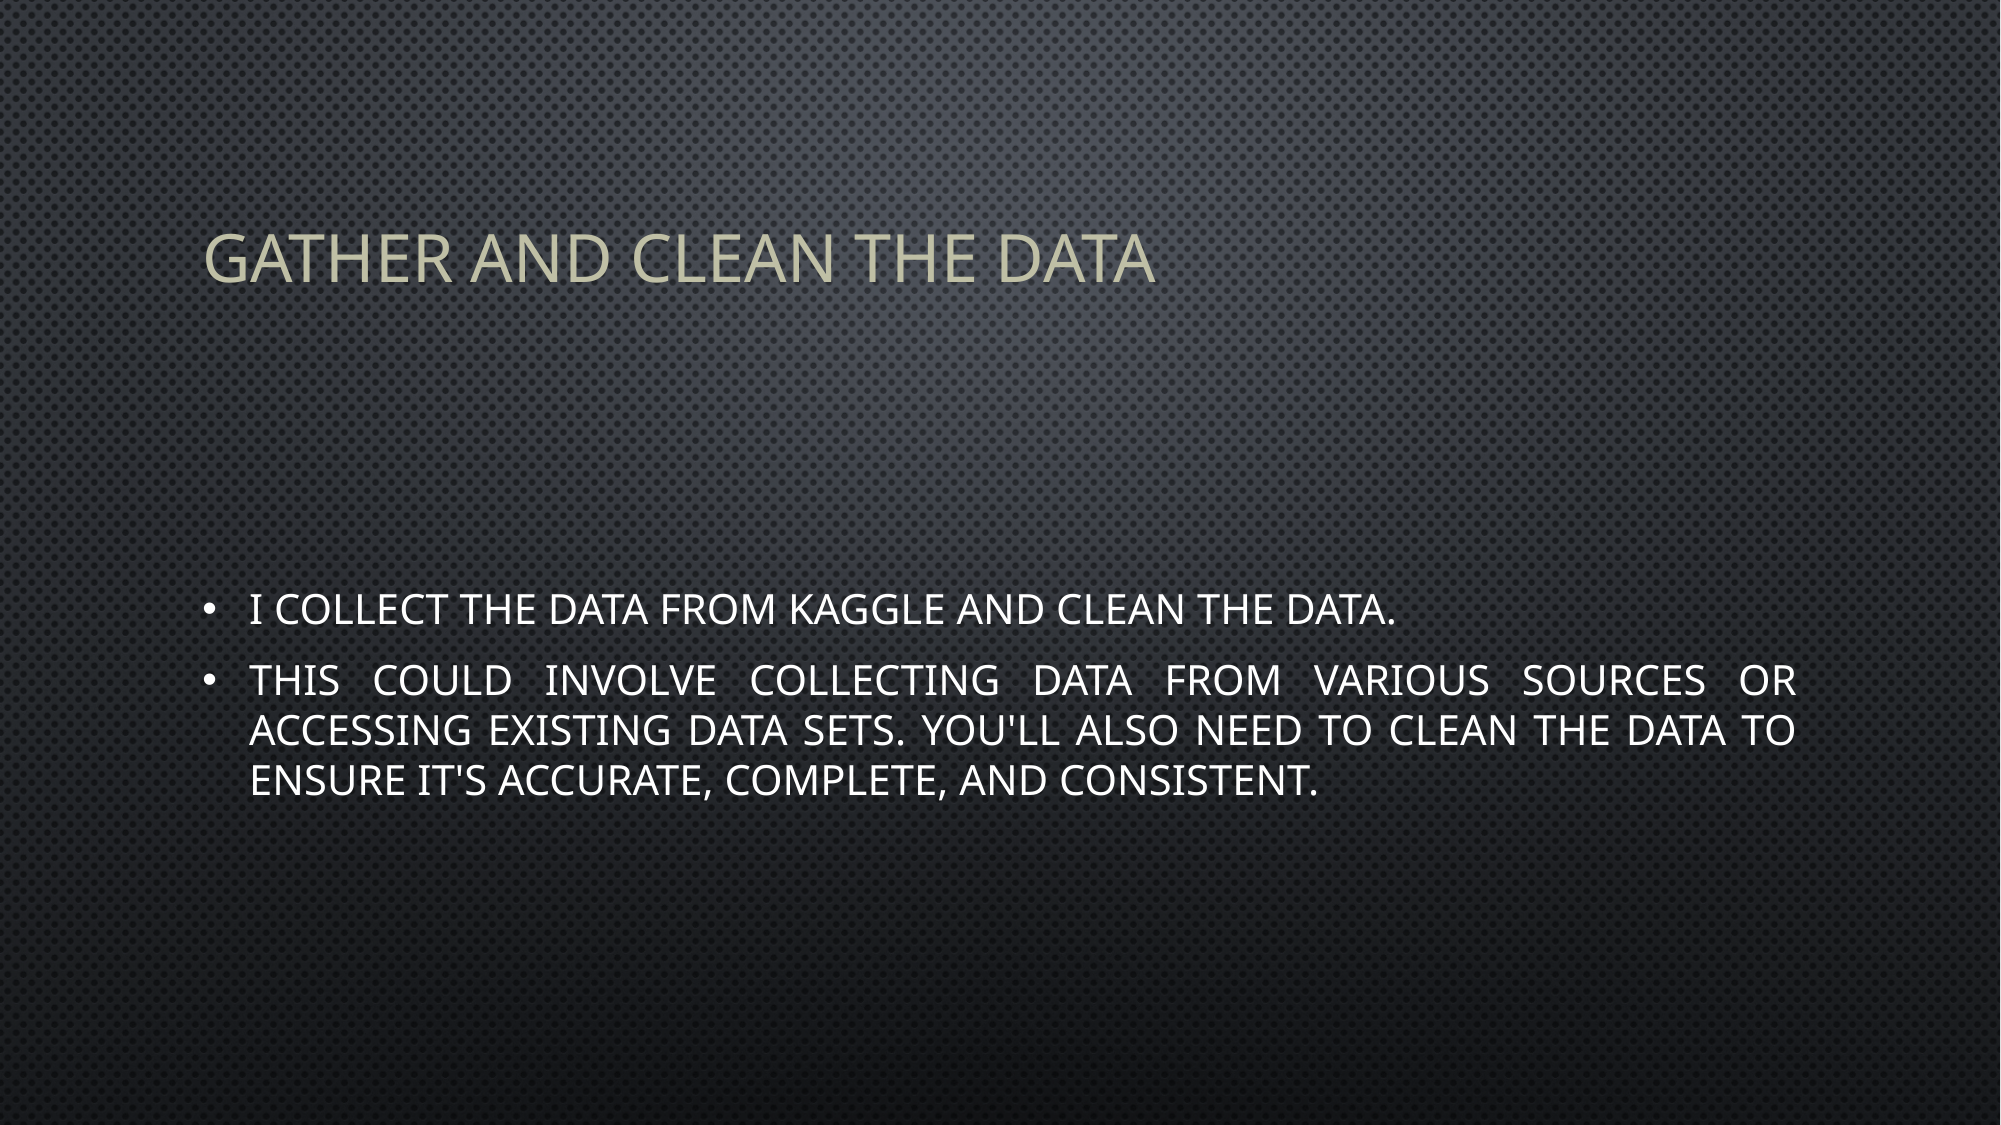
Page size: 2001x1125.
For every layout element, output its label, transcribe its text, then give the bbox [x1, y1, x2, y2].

list I Collect the Data from Kaggle and clean the data. This could involve collecting data from various sources or accessing existing data sets. You'll also need to clean the data to ensure it's accurate, complete, and consistent. [187, 437, 1813, 950]
title Gather and clean the data [187, 99, 1813, 413]
